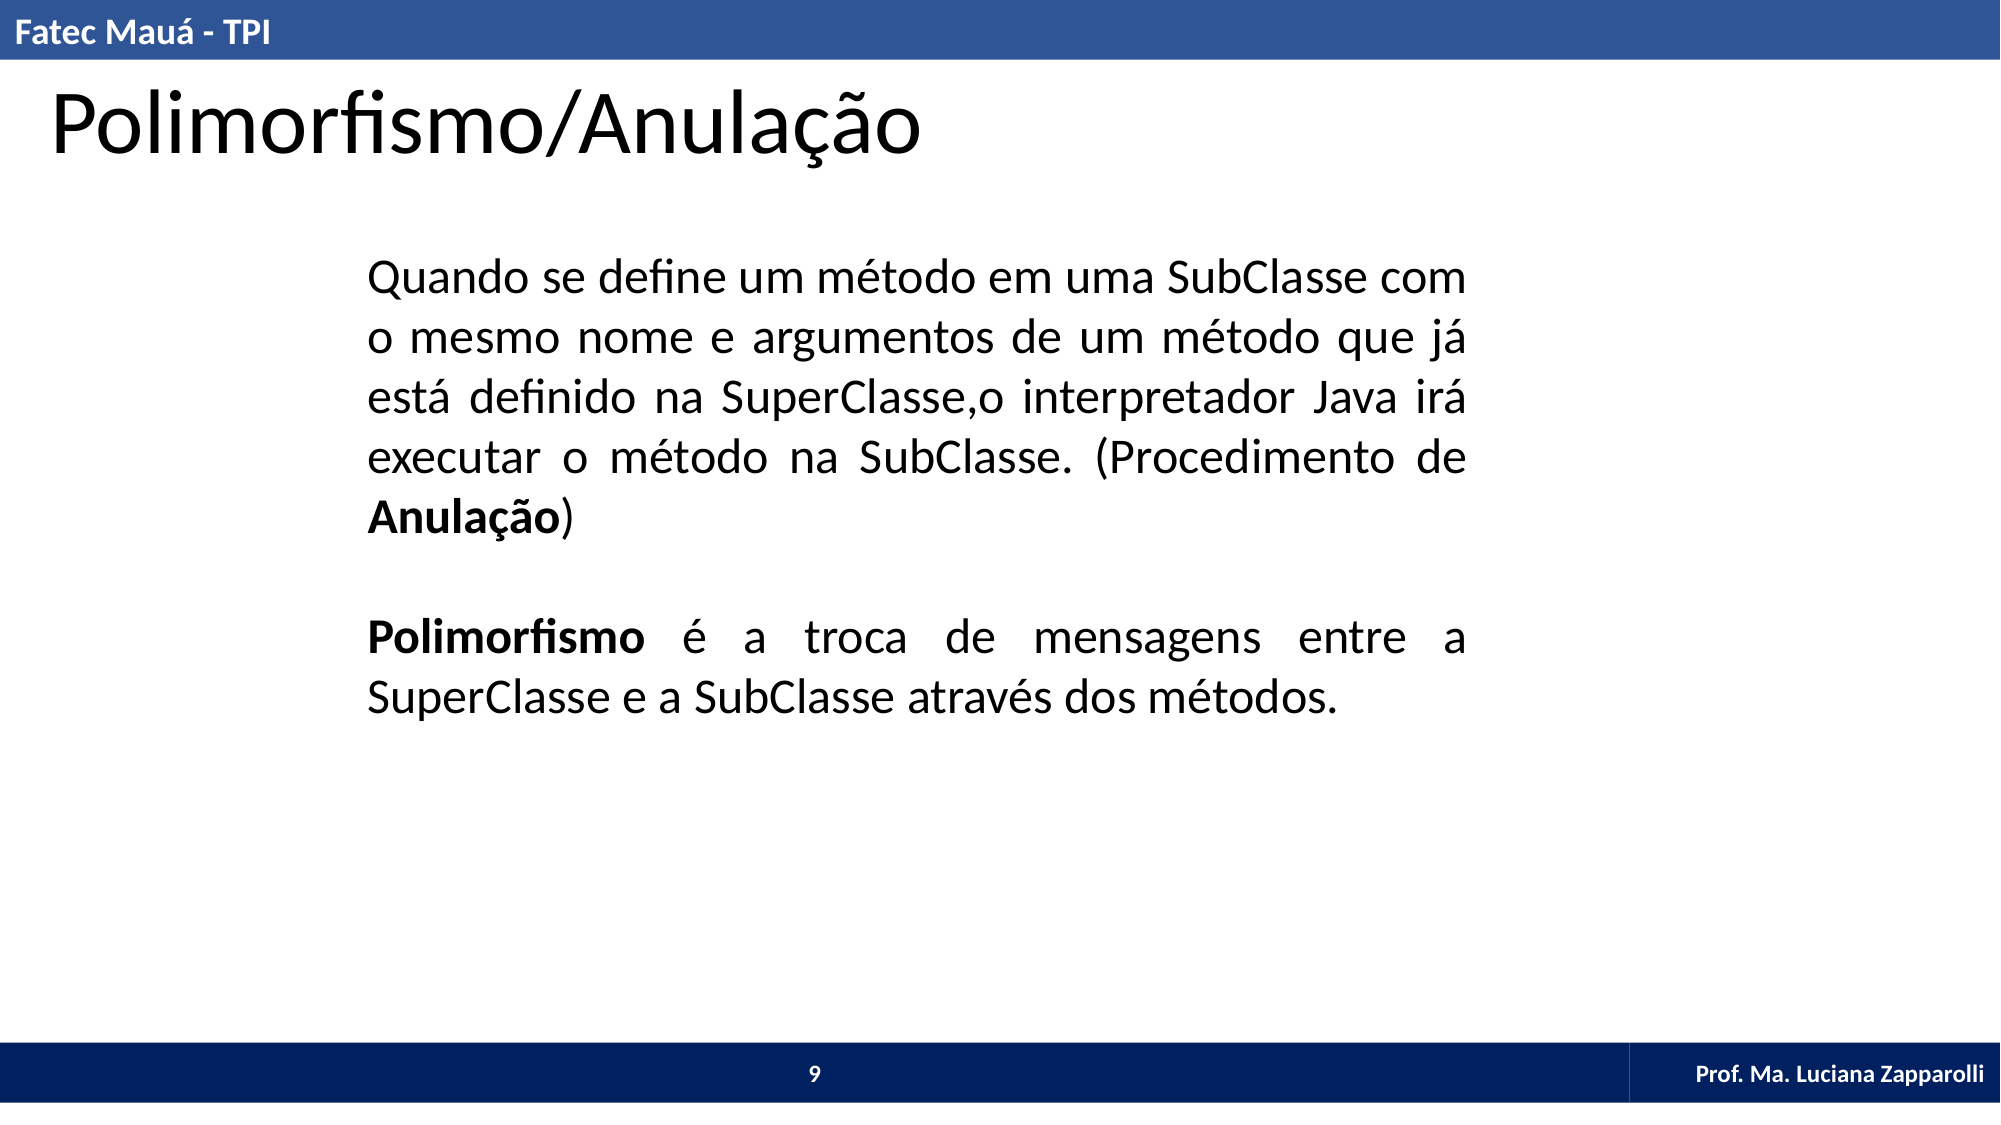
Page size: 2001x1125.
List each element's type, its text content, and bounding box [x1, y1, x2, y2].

text_box Quando se define um método em uma SubClasse com o mesmo nome e argumentos de um método que já está definido na SuperClasse,o interpretador Java irá executar o método na SubClasse. (Procedimento de Anulação) Polimorfismo é a troca de mensagens entre a SuperClasse e a SubClasse através dos métodos. [352, 236, 1483, 732]
footer Prof. Ma. Luciana Zapparolli [1630, 1042, 2000, 1103]
text_box Polimorfismo/Anulação [35, 54, 1938, 180]
slide_number 9 [0, 1042, 1630, 1103]
